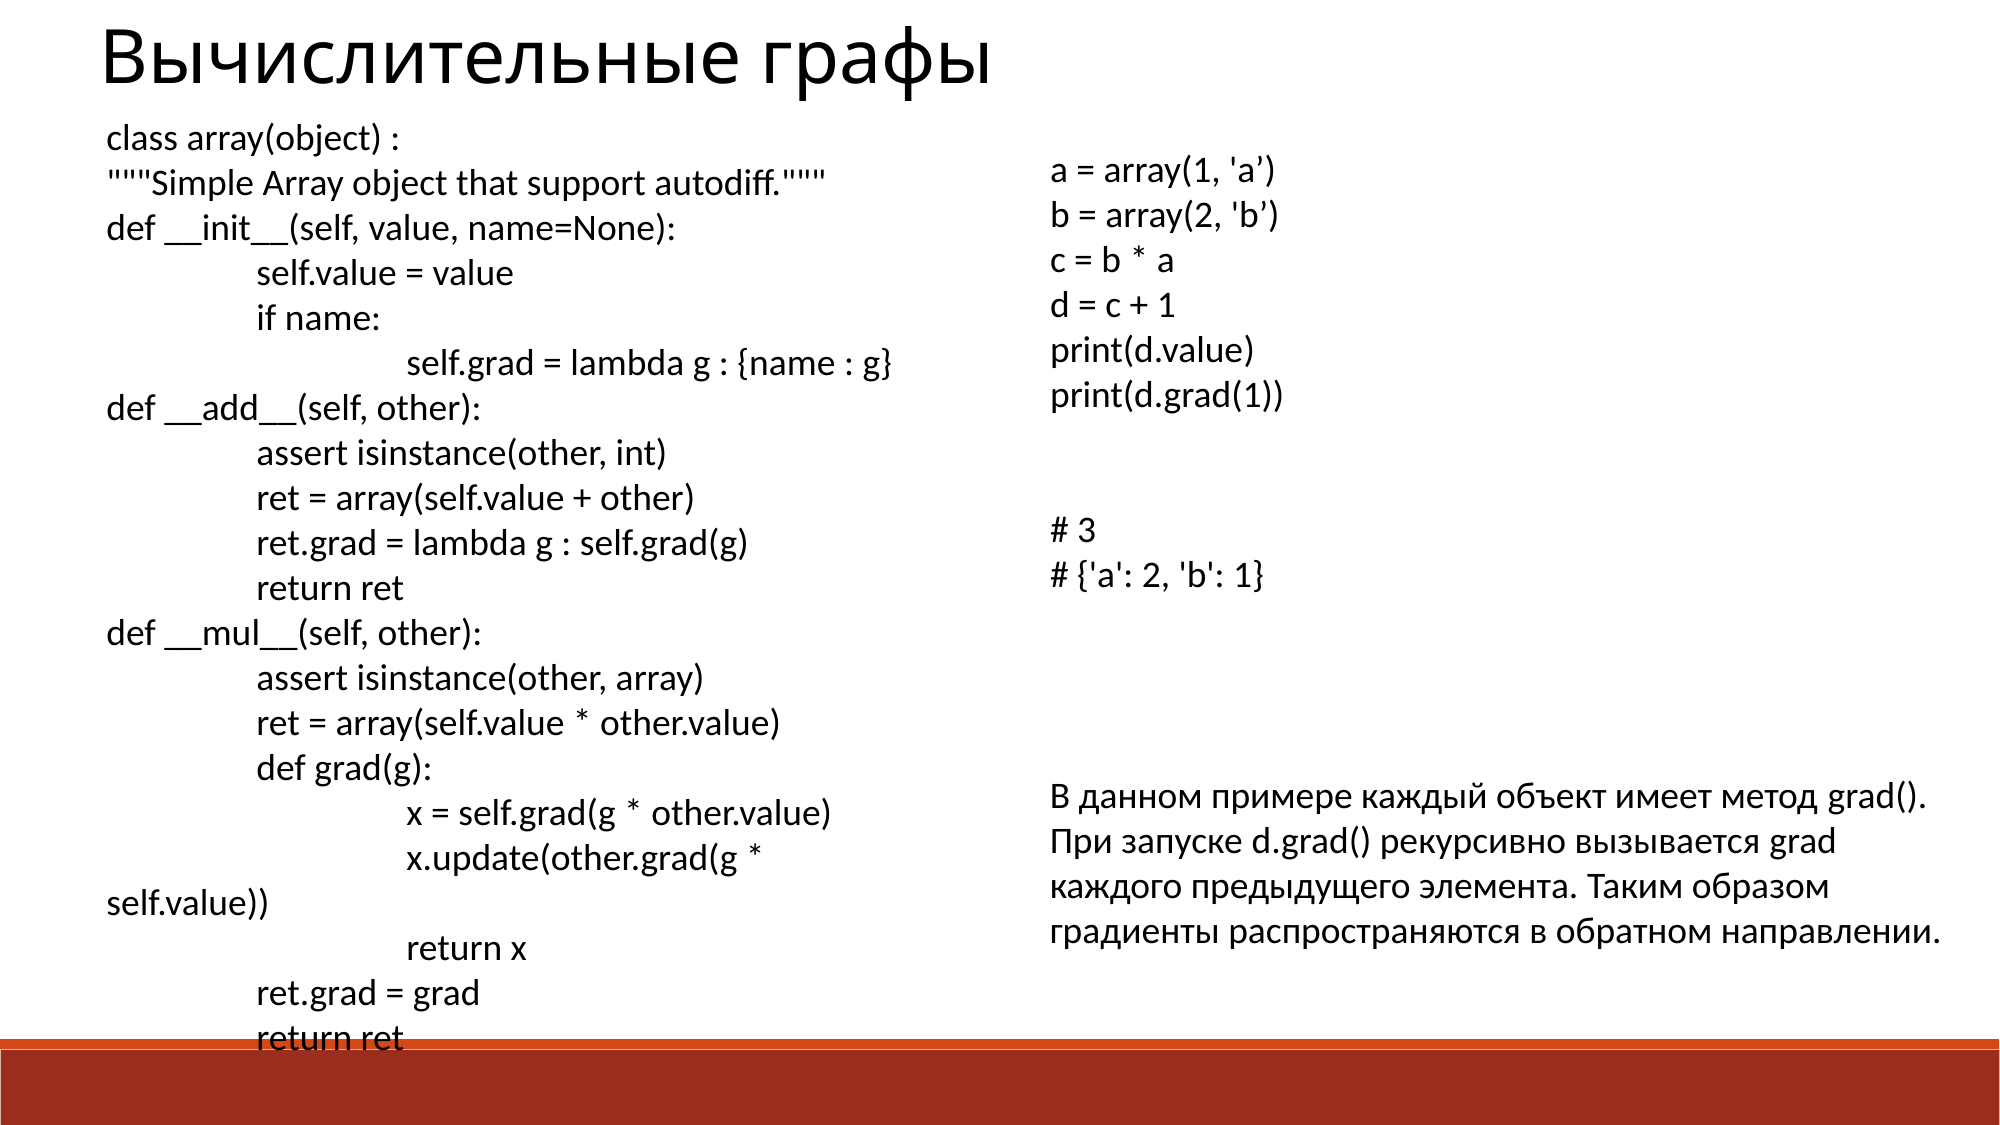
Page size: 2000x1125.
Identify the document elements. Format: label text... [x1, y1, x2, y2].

text_box [941, 654, 1910, 1035]
text_box Вычислительные графы [0, 1, 1997, 106]
text_box class array(object) : """Simple Array object that support autodiff.""" def __init__(self, value, name=None): self.value = value if name: self.grad = lambda g : {name : g} def __add__(self, other): assert isinstance(other, int) ret = array(self.value + other) ret.grad = lambda g : self.grad(g) return ret def __mul__(self, other): assert isinstance(other, array) ret = array(self.value * other.value) def grad(g): x = self.grad(g * other.value) x.update(other.grad(g * self.value)) return x ret.grad = grad return ret [91, 105, 941, 1111]
text_box В данном примере каждый объект имеет метод grad(). При запуске d.grad() рекурсивно вызывается grad каждого предыдущего элемента. Таким образом градиенты распространяются в обратном направлении. [1035, 763, 1969, 958]
text_box a = array(1, 'a’) b = array(2, 'b’) c = b * a d = c + 1 print(d.value) print(d.grad(1)) # 3 # {'a': 2, 'b': 1} [1035, 137, 1638, 602]
